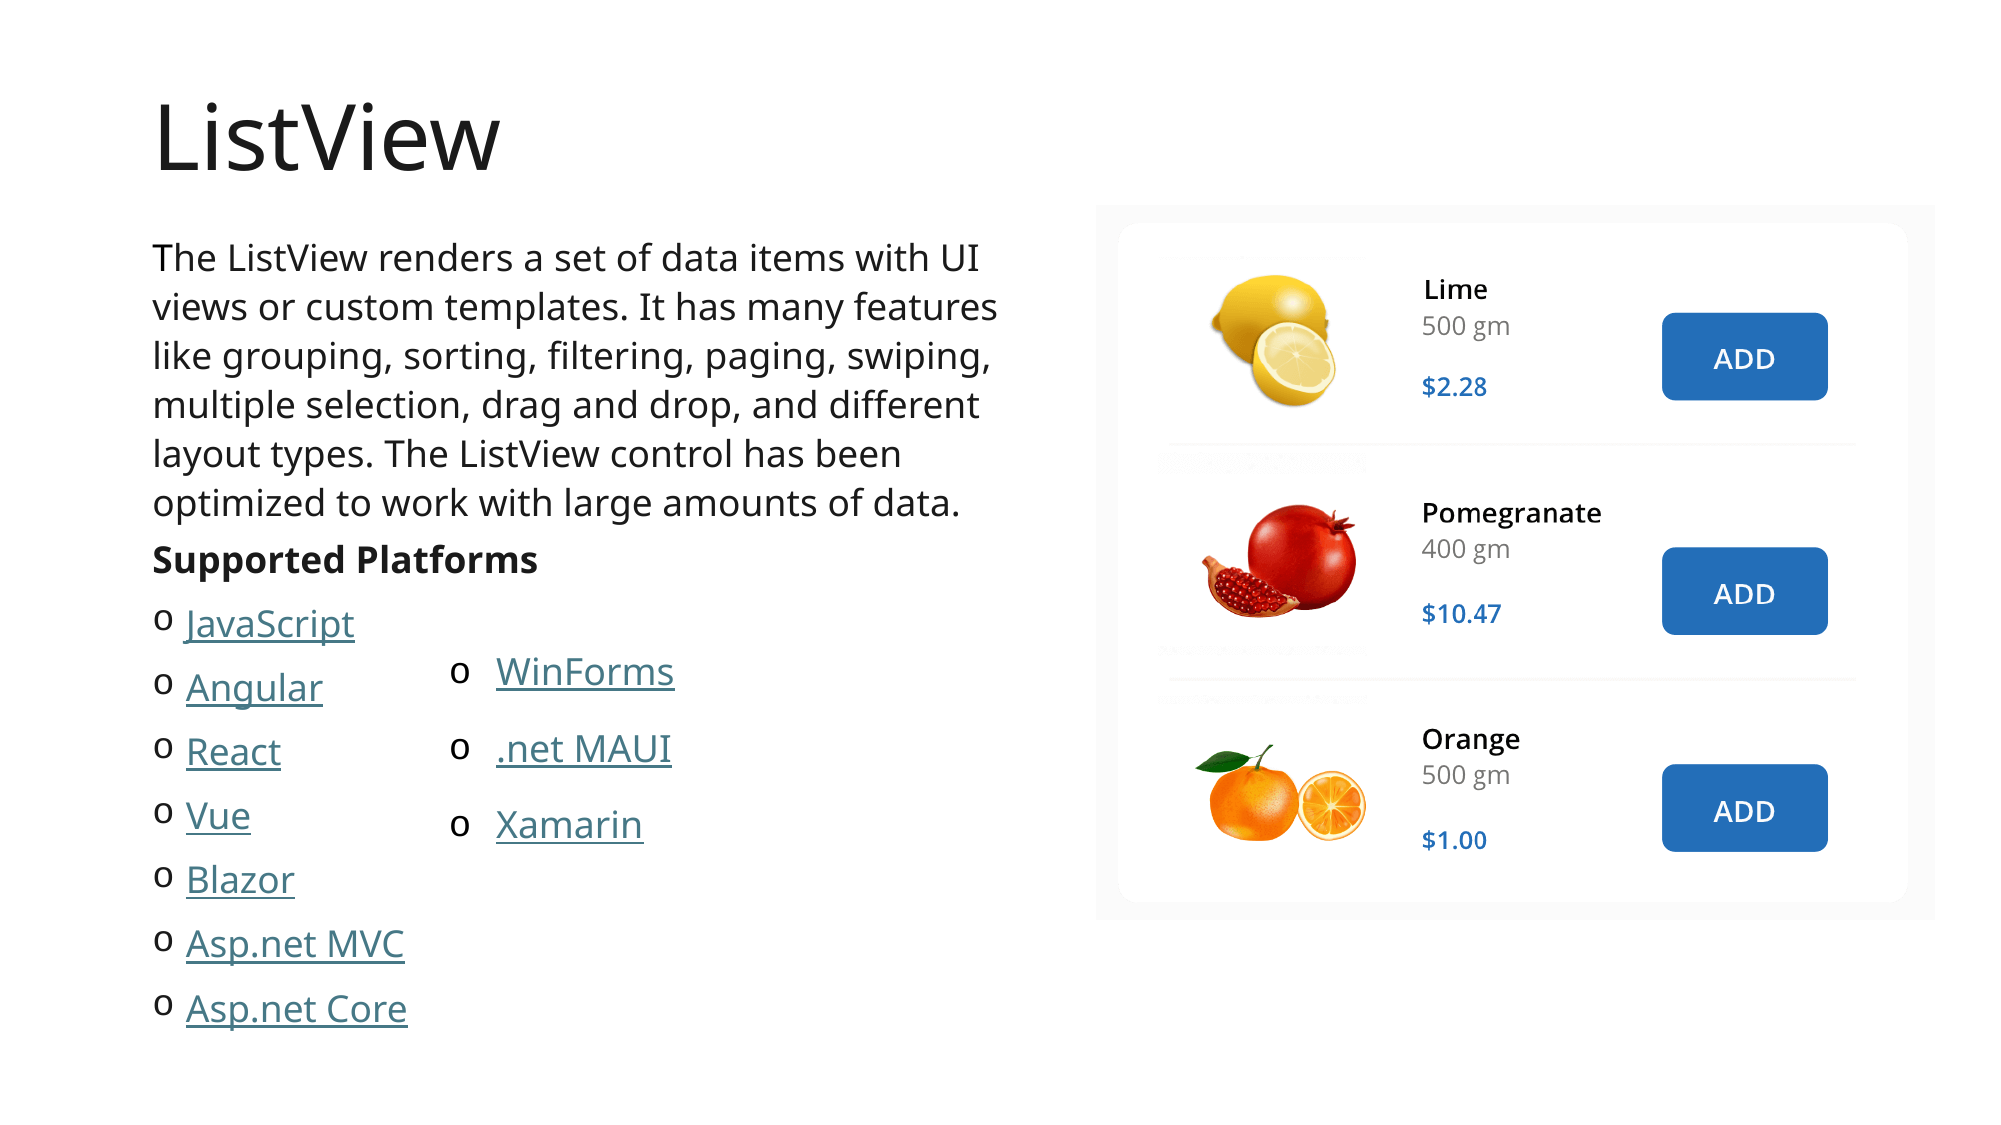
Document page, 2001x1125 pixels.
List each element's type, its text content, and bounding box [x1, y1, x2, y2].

text_box WinForms .net MAUI Xamarin [433, 647, 781, 827]
list The ListView renders a set of data items with UI views or custom templates. It has many features like grouping, sorting, filtering, paging, swiping, multiple selection, drag and drop, and different layout types. The ListView control has been optimized to work with large amounts of data. Supported Platforms JavaScript Angular React Vue Blazor Asp.net MVC Asp.net Core [137, 222, 1025, 1076]
title ListView [137, 59, 1863, 223]
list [1095, 205, 1935, 920]
